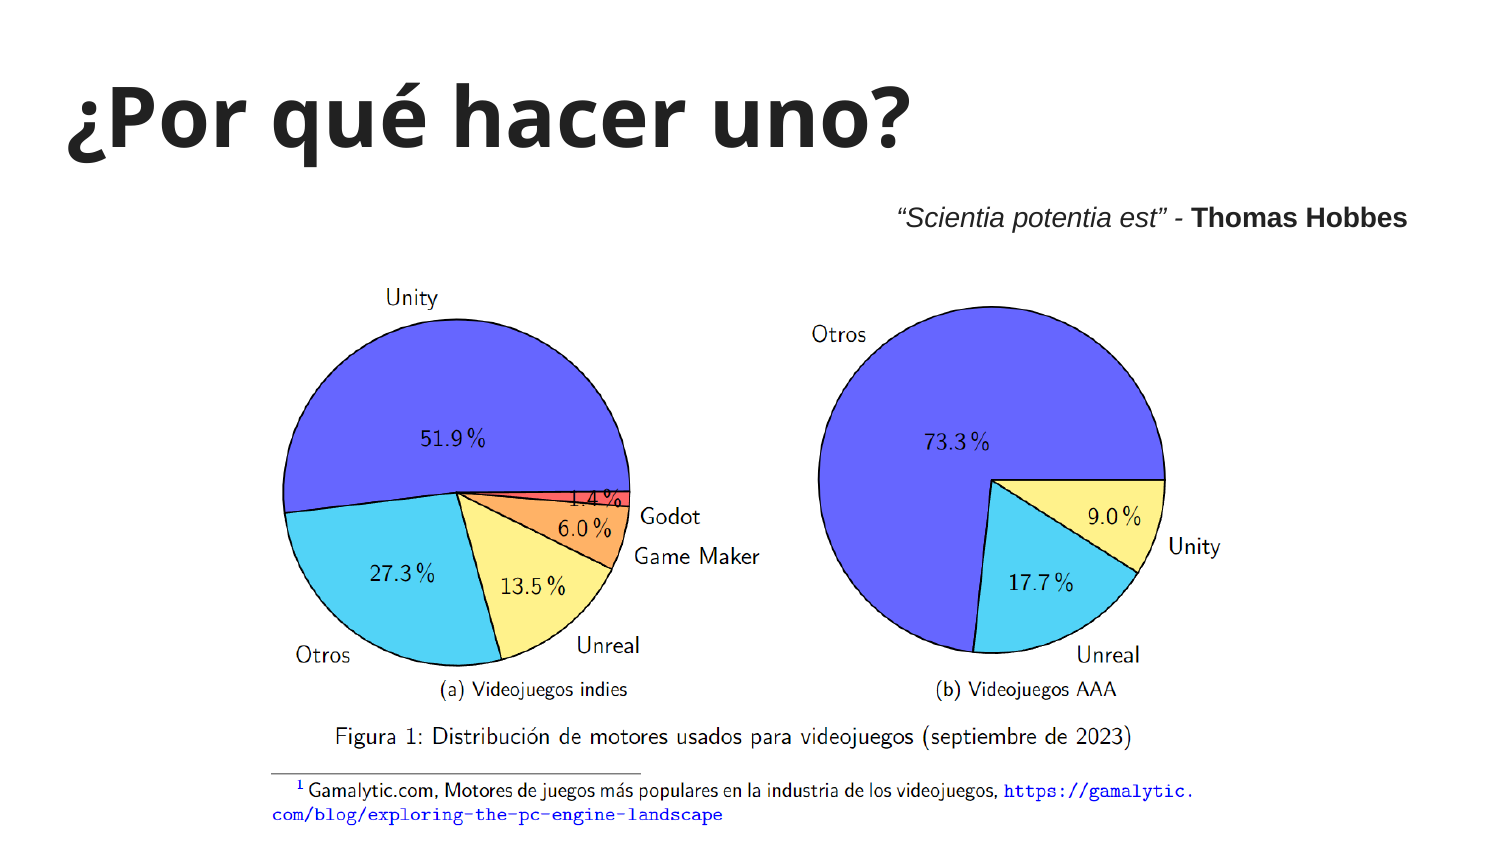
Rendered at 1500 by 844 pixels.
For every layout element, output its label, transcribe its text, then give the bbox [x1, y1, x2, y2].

title ¿Por qué hacer uno? [51, 48, 1449, 180]
picture [248, 265, 1252, 843]
list “Scientia potentia est” - Thomas Hobbes [881, 179, 1449, 266]
